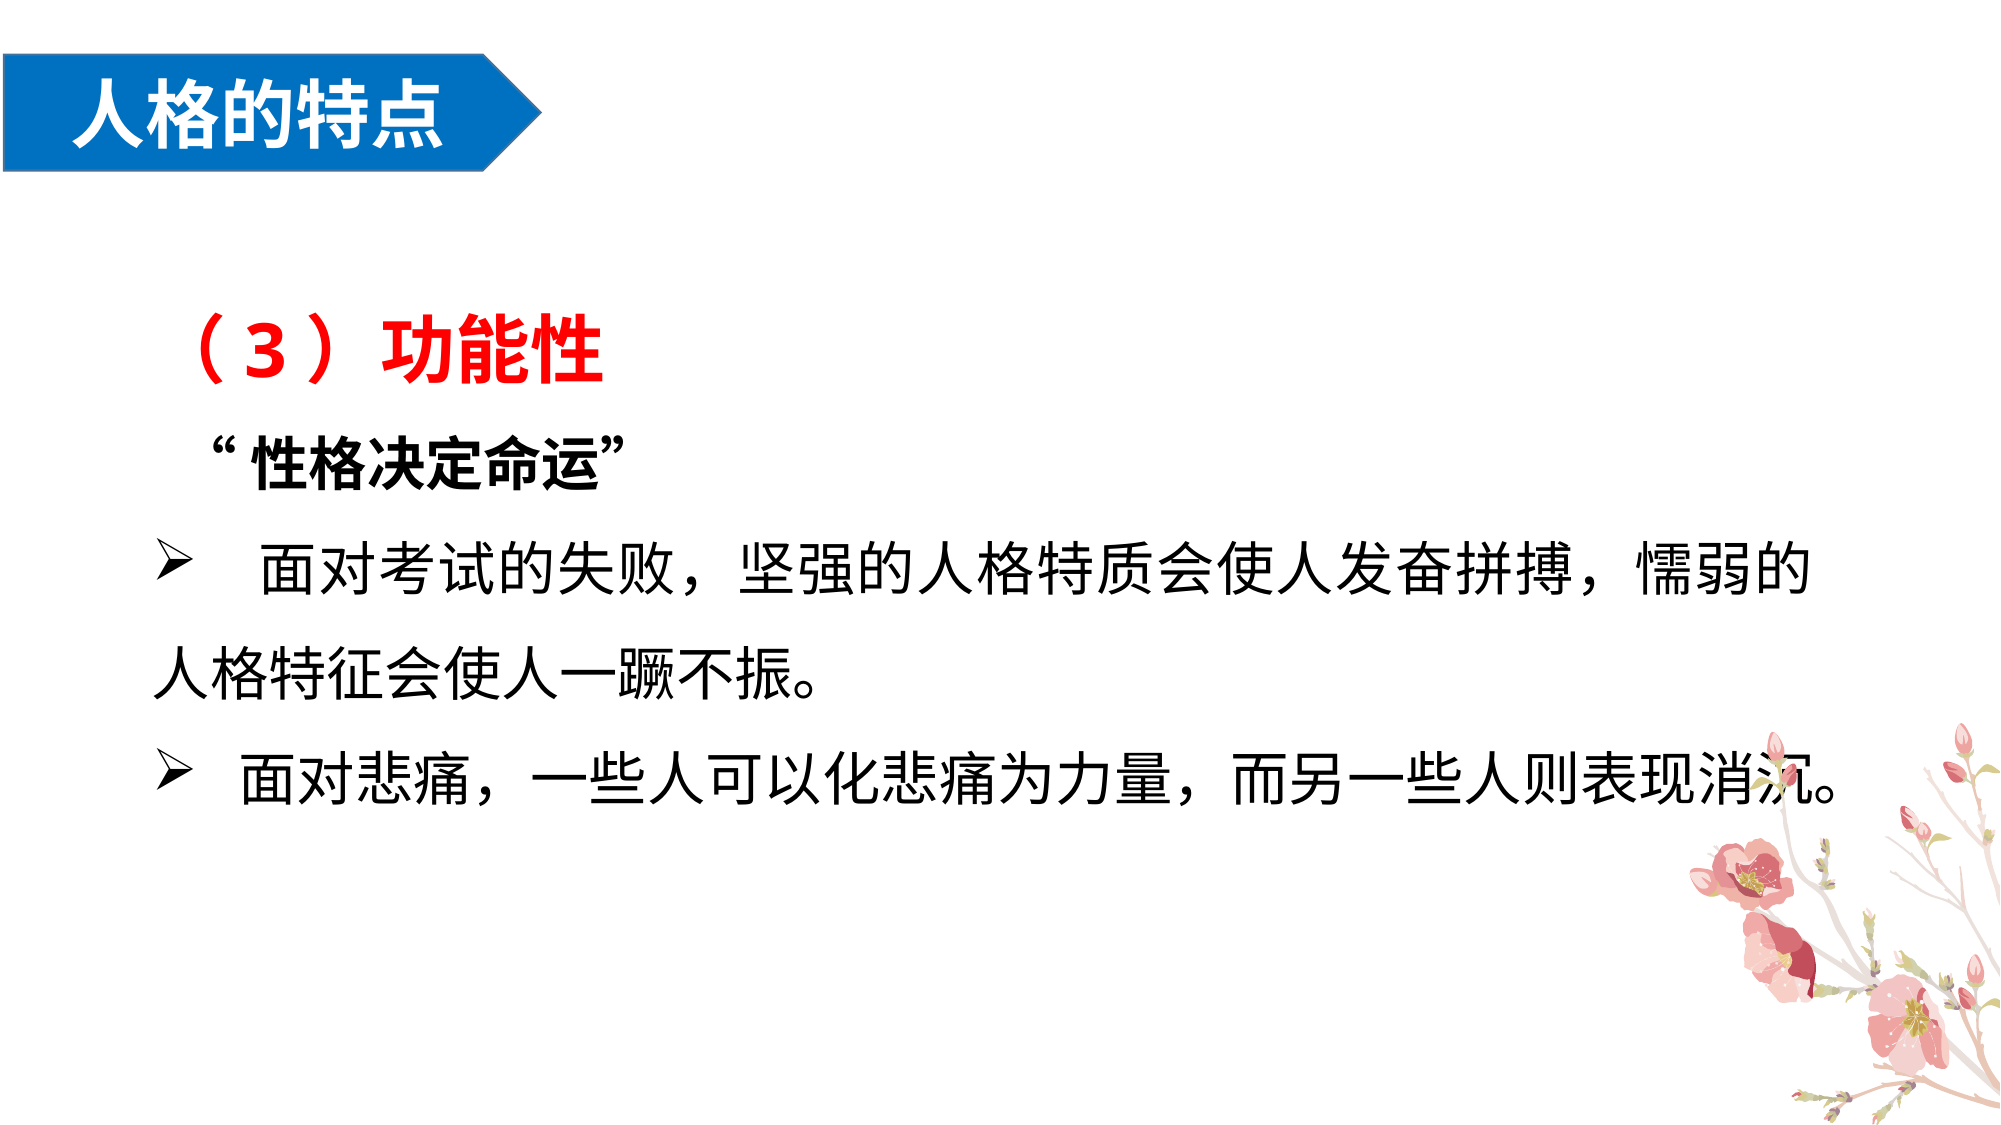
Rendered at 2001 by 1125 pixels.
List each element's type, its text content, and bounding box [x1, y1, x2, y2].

picture [1689, 722, 2000, 1125]
text_box 人格的特点 [2, 53, 543, 172]
text_box （3）功能性 “性格决定命运” 面对考试的失败，坚强的人格特质会使人发奋拼搏，懦弱的人格特征会使人一蹶不振。 面对悲痛，一些人可以化悲痛为力量，而另一些人则表现消沉。 [137, 249, 1829, 820]
